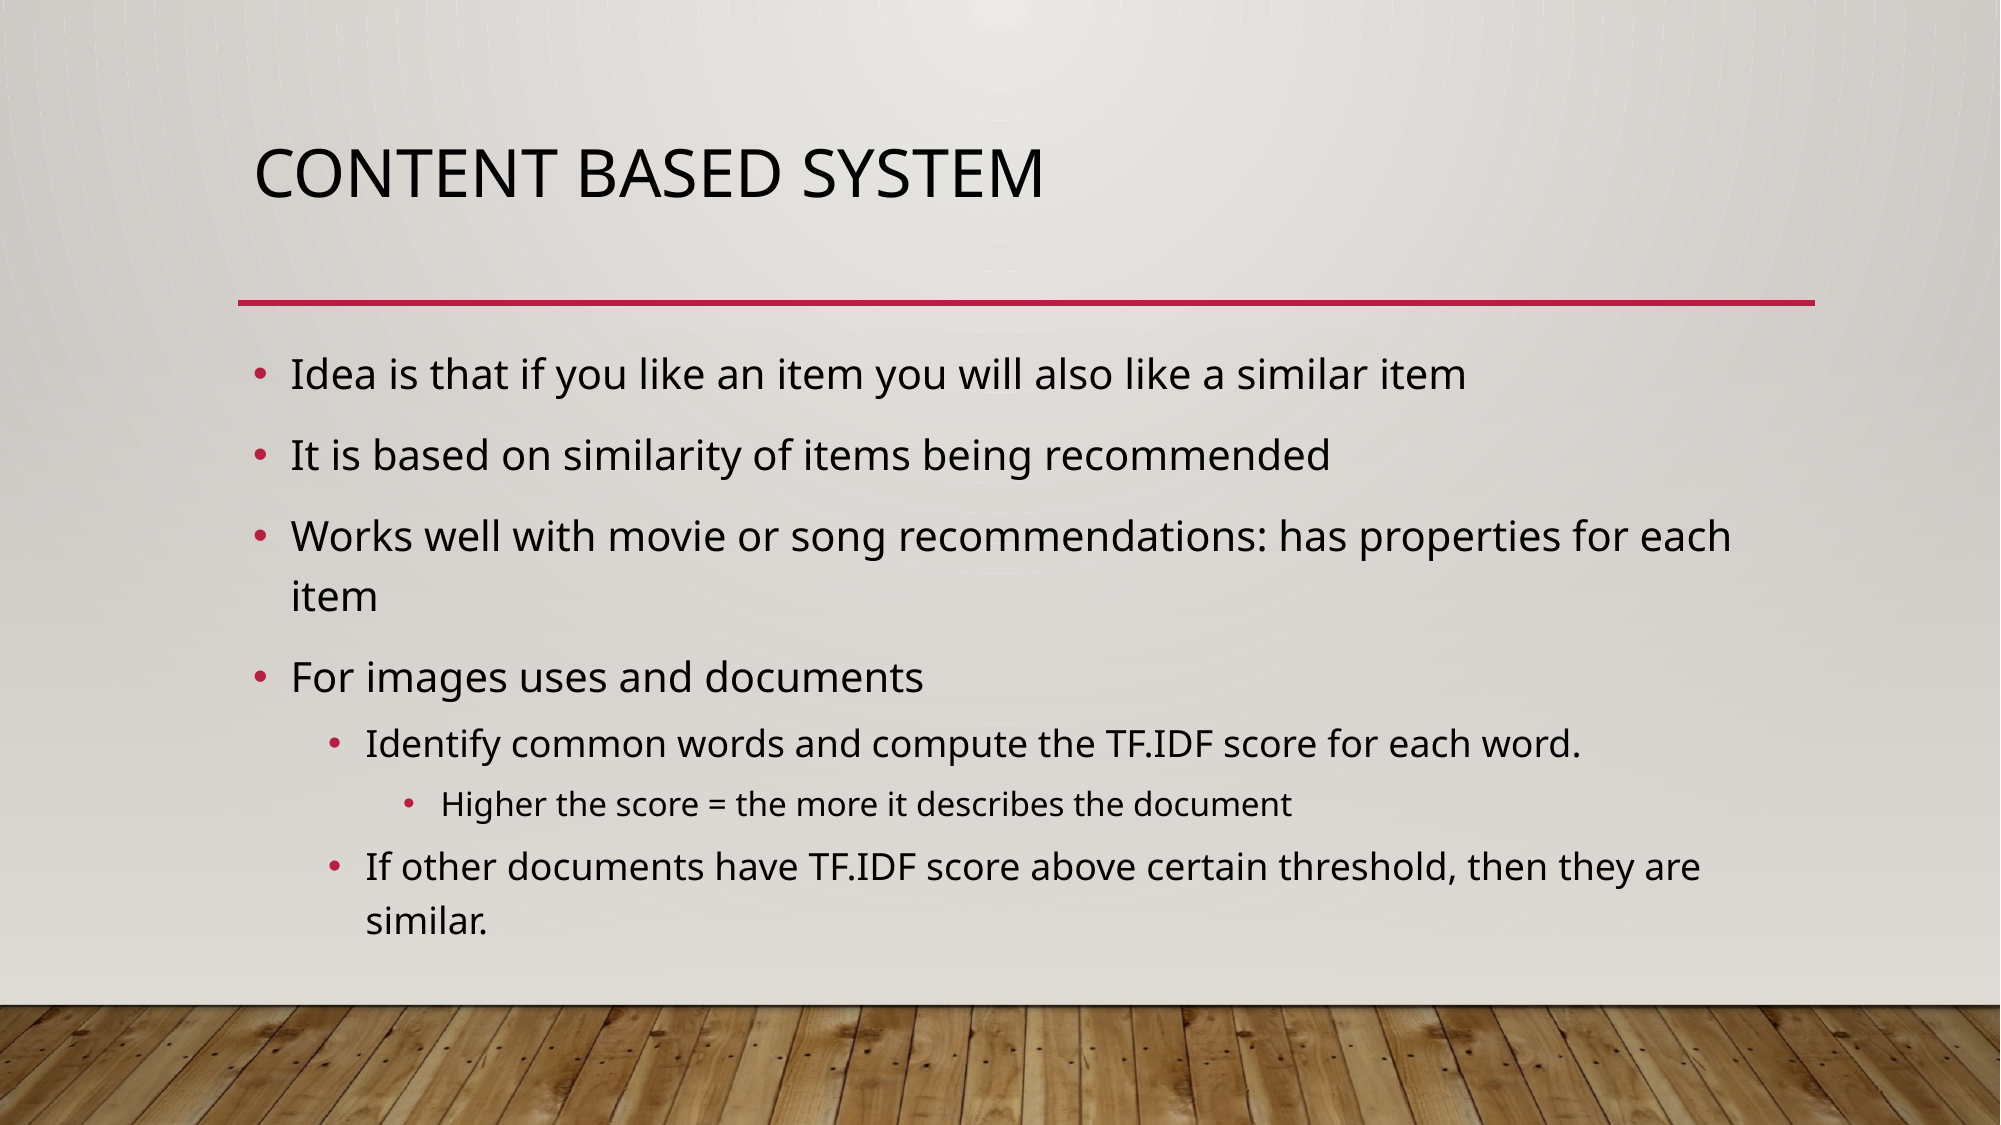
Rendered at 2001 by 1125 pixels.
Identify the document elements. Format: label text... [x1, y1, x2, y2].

title Content based system [238, 131, 1814, 305]
list Idea is that if you like an item you will also like a similar item It is based on similarity of items being recommended Works well with movie or song recommendations: has properties for each item For images uses and documents Identify common words and compute the TF.IDF score for each word. Higher the score = the more it describes the document If other documents have TF.IDF score above certain threshold, then they are similar. [238, 330, 1814, 897]
picture [0, 1005, 2000, 1125]
